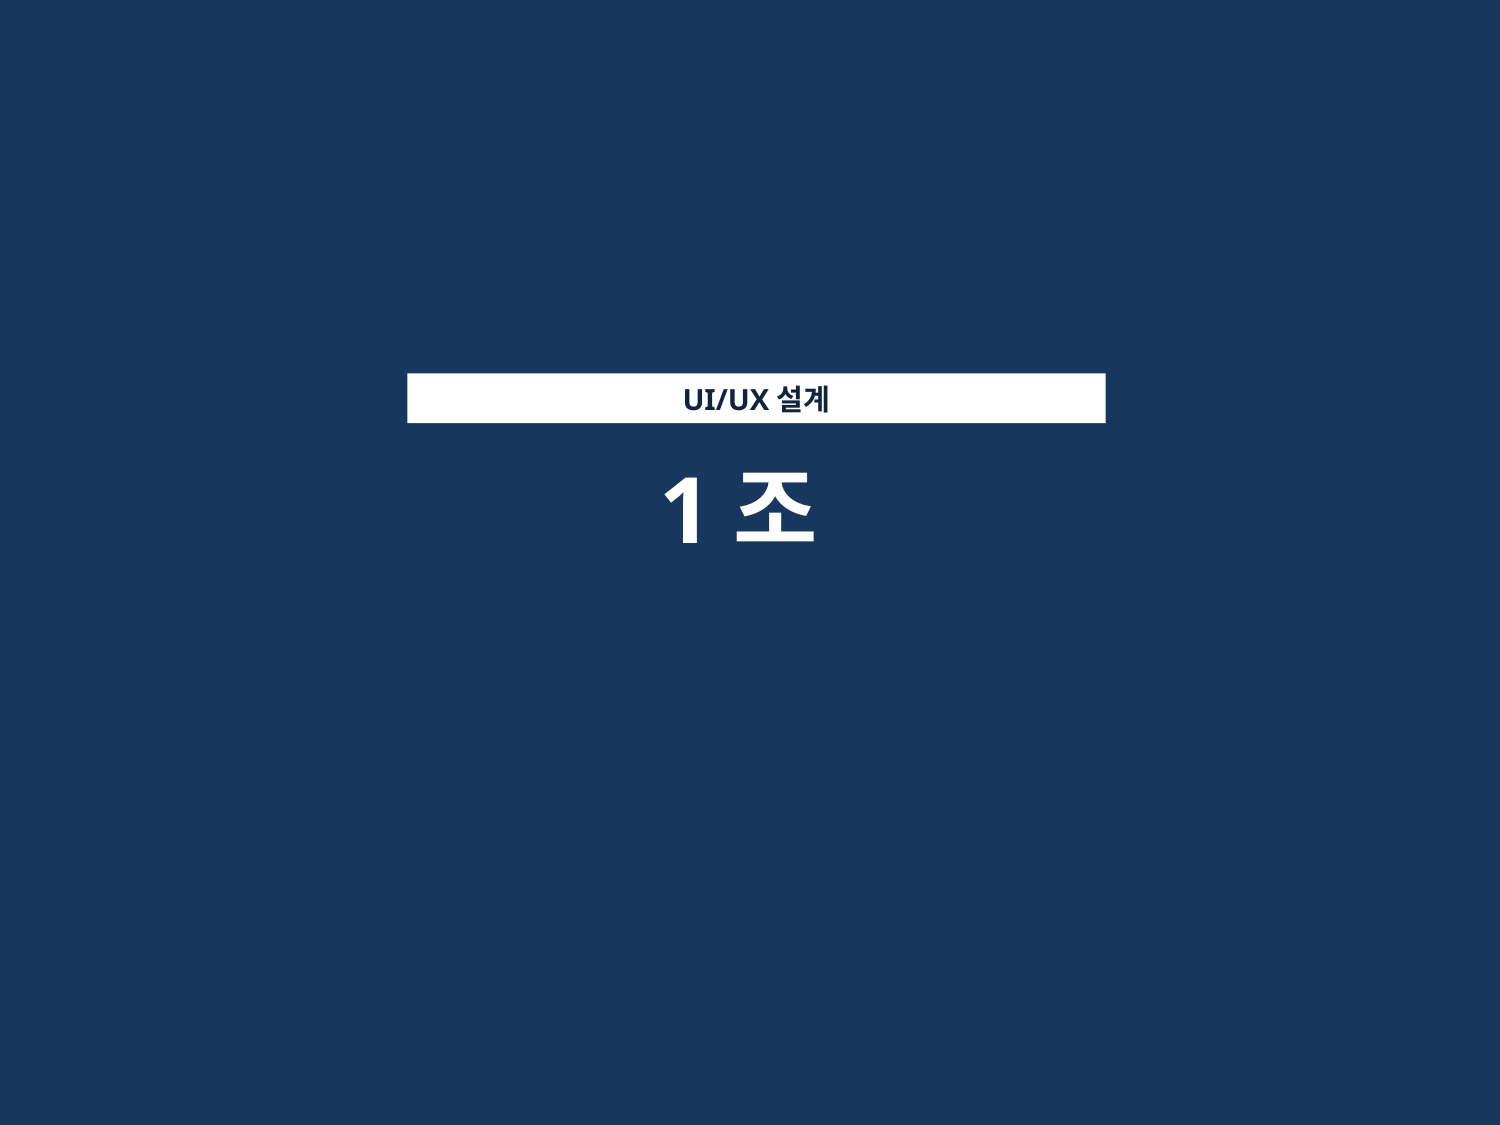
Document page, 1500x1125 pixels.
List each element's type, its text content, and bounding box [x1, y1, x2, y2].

text_box 1조 [301, 444, 1199, 569]
text_box UI/UX설계 [407, 373, 1106, 424]
